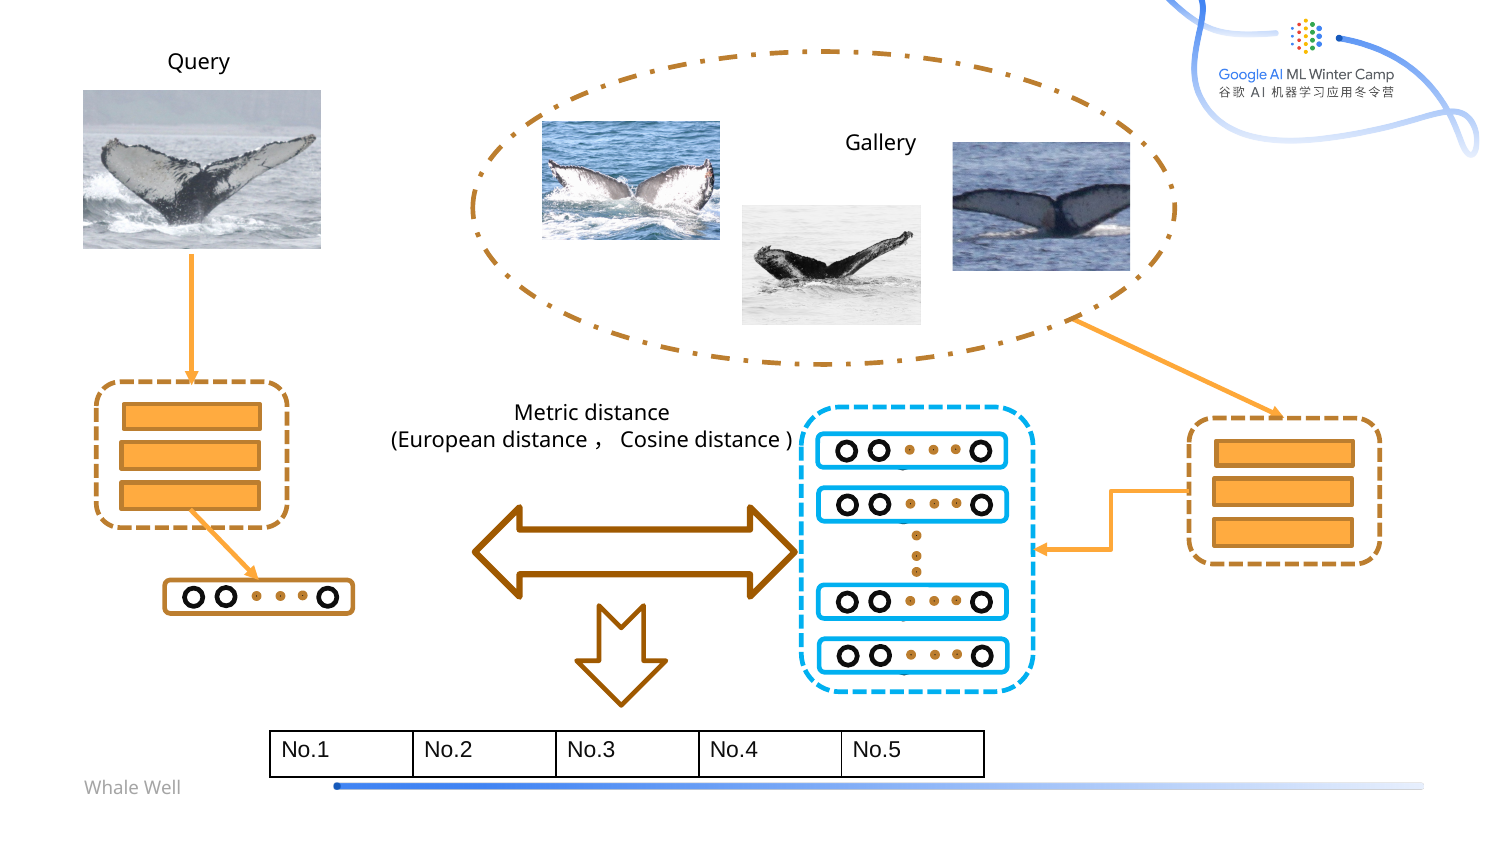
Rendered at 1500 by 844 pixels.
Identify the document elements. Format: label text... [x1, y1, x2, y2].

picture [334, 782, 1423, 789]
text_box [275, 591, 286, 601]
text_box [470, 49, 1177, 367]
text_box [1212, 476, 1354, 507]
picture [82, 89, 322, 250]
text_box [1032, 490, 1190, 550]
text_box [472, 505, 797, 599]
picture [742, 205, 921, 325]
text_box [122, 402, 262, 431]
text_box Gallery [830, 121, 932, 163]
picture [541, 121, 720, 241]
text_box Query [152, 40, 245, 82]
picture [1162, 0, 1480, 158]
text_box [574, 603, 668, 708]
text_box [1071, 318, 1285, 419]
text_box [214, 589, 238, 608]
text_box [251, 591, 262, 601]
text_box [119, 440, 261, 471]
text_box [119, 480, 261, 511]
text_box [191, 527, 259, 581]
picture [952, 142, 1131, 271]
table_header No.3 [557, 732, 698, 776]
table_header No.2 [414, 732, 555, 776]
text_box Metric distance (European distance，Cosine distance ) [376, 391, 808, 459]
text_box [316, 586, 339, 609]
text_box [182, 587, 205, 609]
text_box [1214, 439, 1355, 468]
text_box [1186, 415, 1382, 567]
text_box [297, 590, 308, 601]
text_box [799, 404, 1036, 694]
table_header No.1 [271, 732, 412, 776]
text_box 。。。 [162, 577, 355, 616]
text_box [1212, 517, 1354, 548]
text_box [94, 379, 290, 530]
table_header No.5 [842, 732, 983, 776]
table_header No.4 [700, 732, 841, 776]
